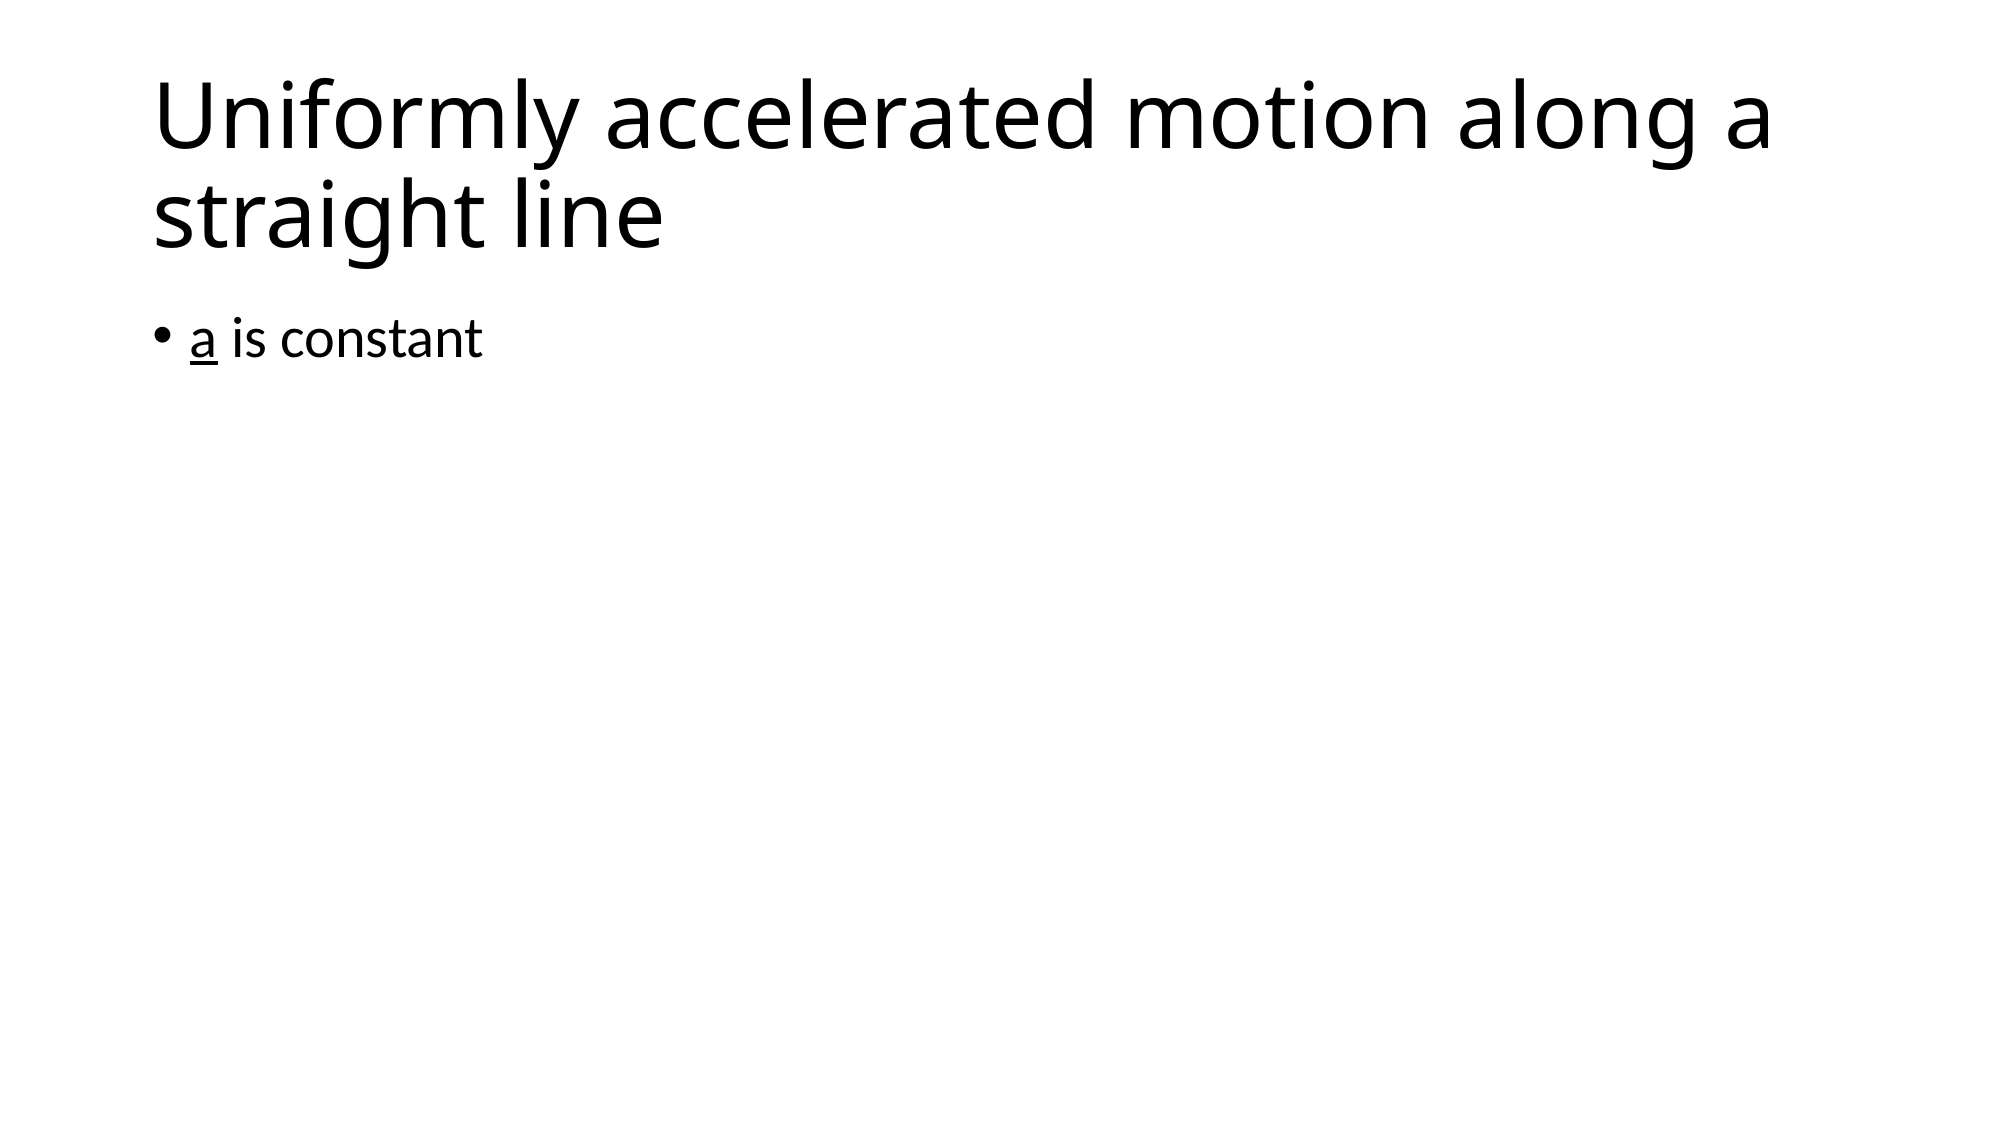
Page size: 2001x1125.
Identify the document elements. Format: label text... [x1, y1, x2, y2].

title Uniformly accelerated motion along a straight line [137, 59, 1863, 278]
list a is constant [137, 299, 1863, 1014]
